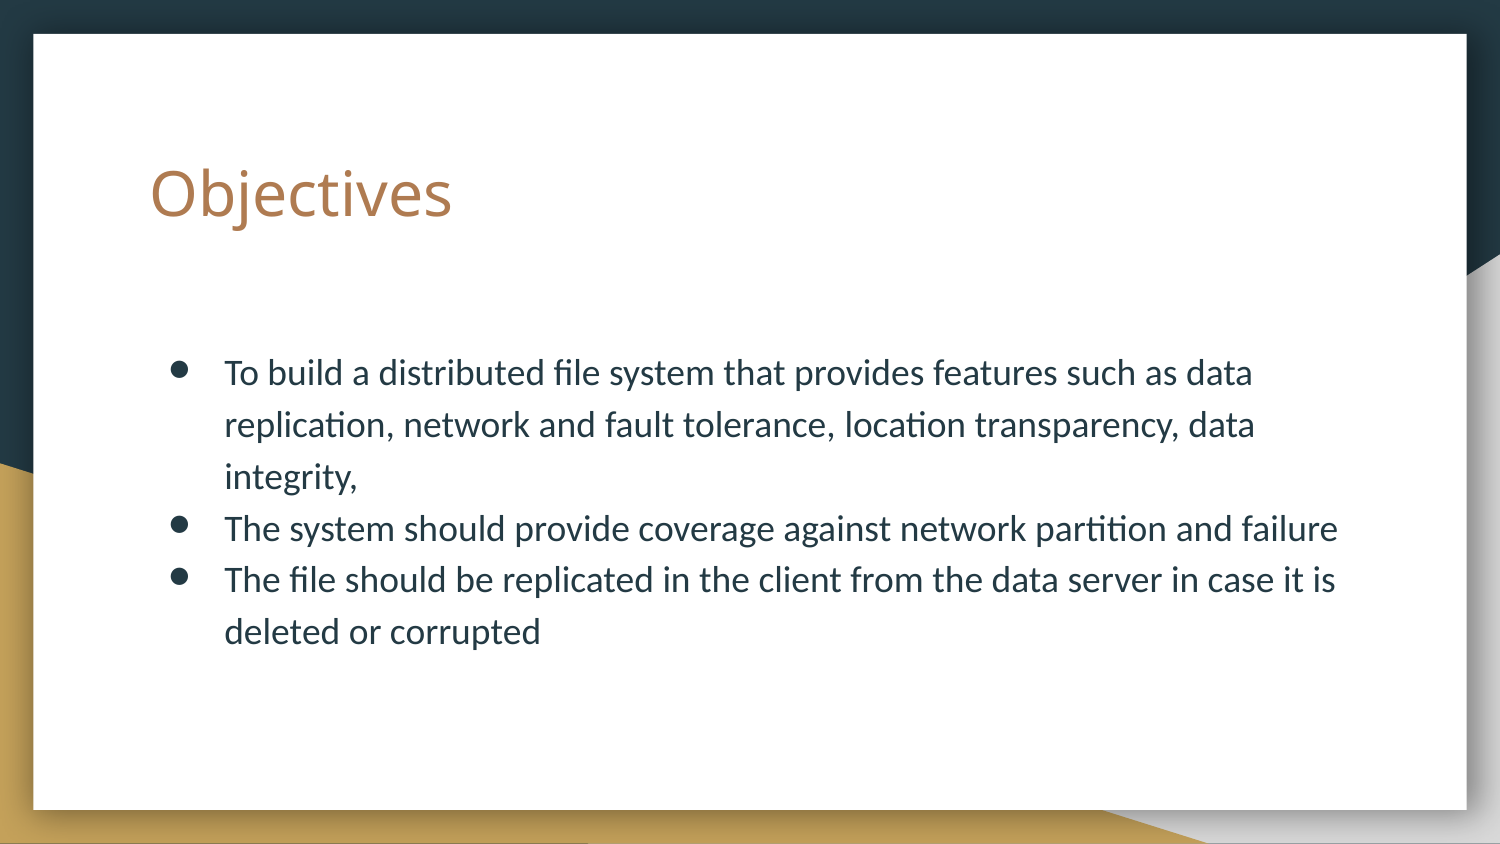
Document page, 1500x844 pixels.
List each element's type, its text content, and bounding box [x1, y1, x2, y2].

title Objectives [134, 138, 1366, 296]
list To build a distributed file system that provides features such as data replication, network and fault tolerance, location transparency, data integrity, The system should provide coverage against network partition and failure The file should be replicated in the client from the data server in case it is deleted or corrupted [134, 326, 1366, 729]
